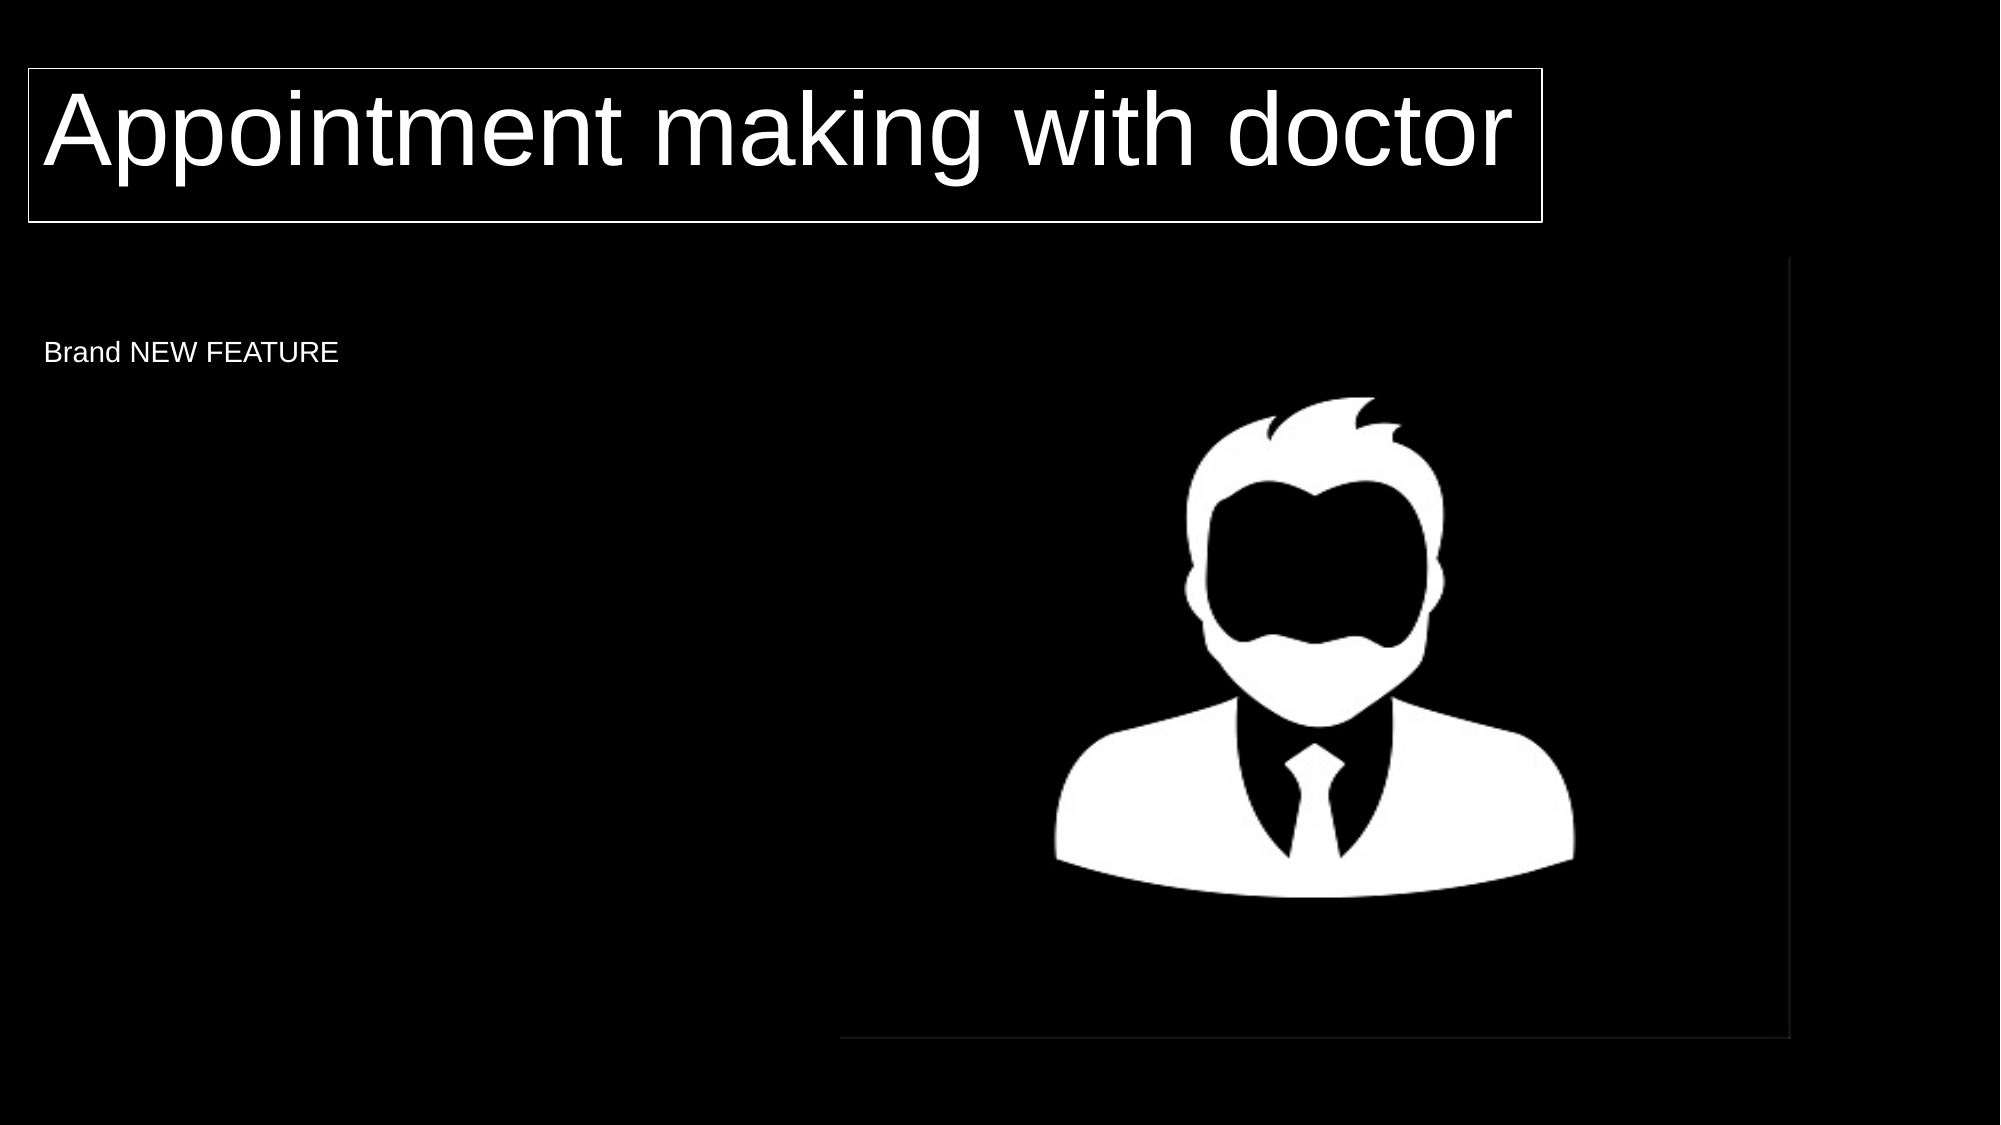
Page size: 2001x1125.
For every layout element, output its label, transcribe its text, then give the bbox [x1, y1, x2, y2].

picture [839, 256, 1791, 1039]
text_box Appointment making with doctor [28, 68, 1543, 223]
text_box Brand NEW FEATURE [28, 317, 834, 383]
